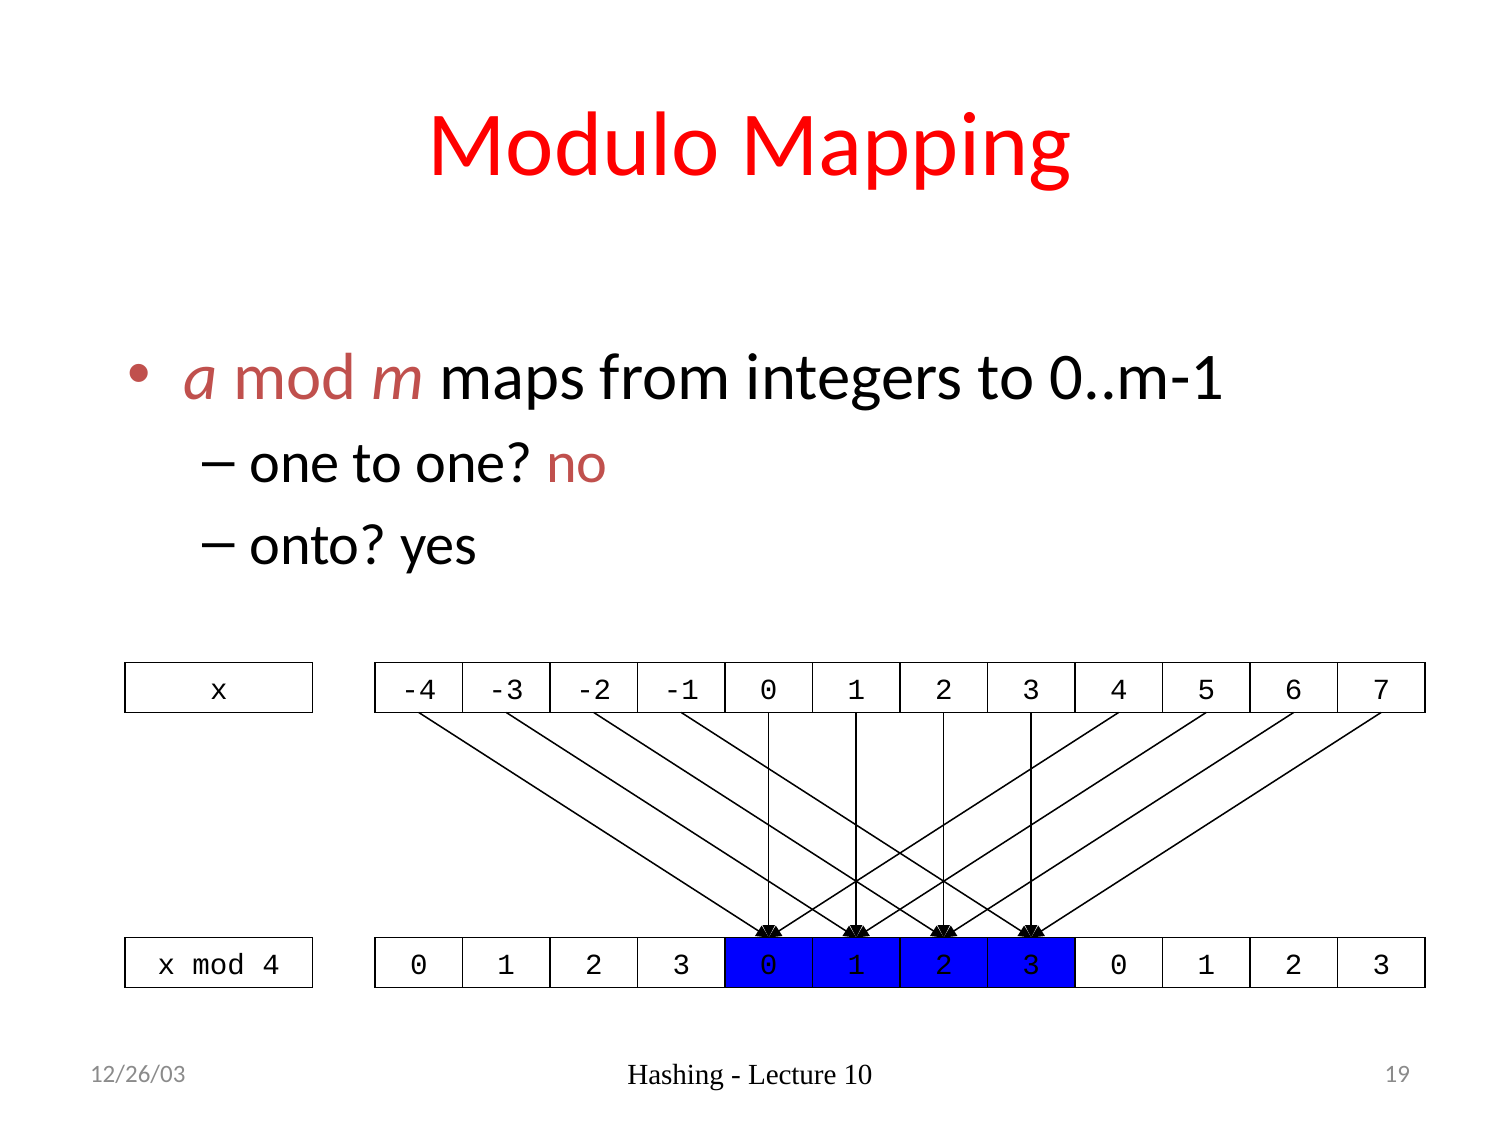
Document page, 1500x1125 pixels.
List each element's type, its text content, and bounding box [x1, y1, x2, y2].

text_box 2 [1249, 947, 1337, 988]
text_box 2 [549, 948, 637, 988]
text_box 7 [1337, 662, 1425, 713]
text_box -4 [374, 662, 462, 713]
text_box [943, 712, 1028, 938]
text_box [680, 712, 765, 938]
text_box 5 [1162, 662, 1249, 709]
text_box 1 [1162, 948, 1249, 988]
text_box 2 [899, 662, 987, 708]
text_box 6 [1249, 662, 1337, 710]
text_box -1 [637, 662, 724, 709]
text_box 0 [1074, 948, 1162, 988]
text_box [768, 712, 853, 938]
text_box 3 [1337, 937, 1425, 988]
slide_number 19 [1074, 1042, 1425, 1103]
text_box 1 [812, 662, 899, 708]
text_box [1031, 712, 1382, 938]
title Modulo Mapping [75, 45, 1425, 233]
text_box 1 [812, 949, 899, 988]
text_box 3 [637, 948, 724, 988]
text_box 0 [374, 937, 462, 988]
text_box x mod 4 [125, 937, 313, 988]
text_box 2 [899, 949, 987, 988]
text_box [506, 712, 591, 938]
text_box 0 [724, 662, 812, 708]
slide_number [75, 1042, 425, 1103]
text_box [418, 712, 503, 938]
text_box -3 [462, 662, 549, 710]
text_box 0 [724, 949, 812, 988]
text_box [593, 712, 678, 938]
list a mod m maps from integers to 0..m-1 one to one? no onto? yes [112, 324, 1388, 613]
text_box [855, 712, 941, 938]
text_box 4 [1074, 662, 1162, 709]
text_box 3 [987, 662, 1074, 708]
text_box 1 [462, 947, 549, 988]
footer Hashing - Lecture 10 [512, 1042, 988, 1103]
text_box x [125, 662, 313, 713]
text_box 3 [987, 949, 1074, 988]
text_box -2 [549, 662, 637, 709]
